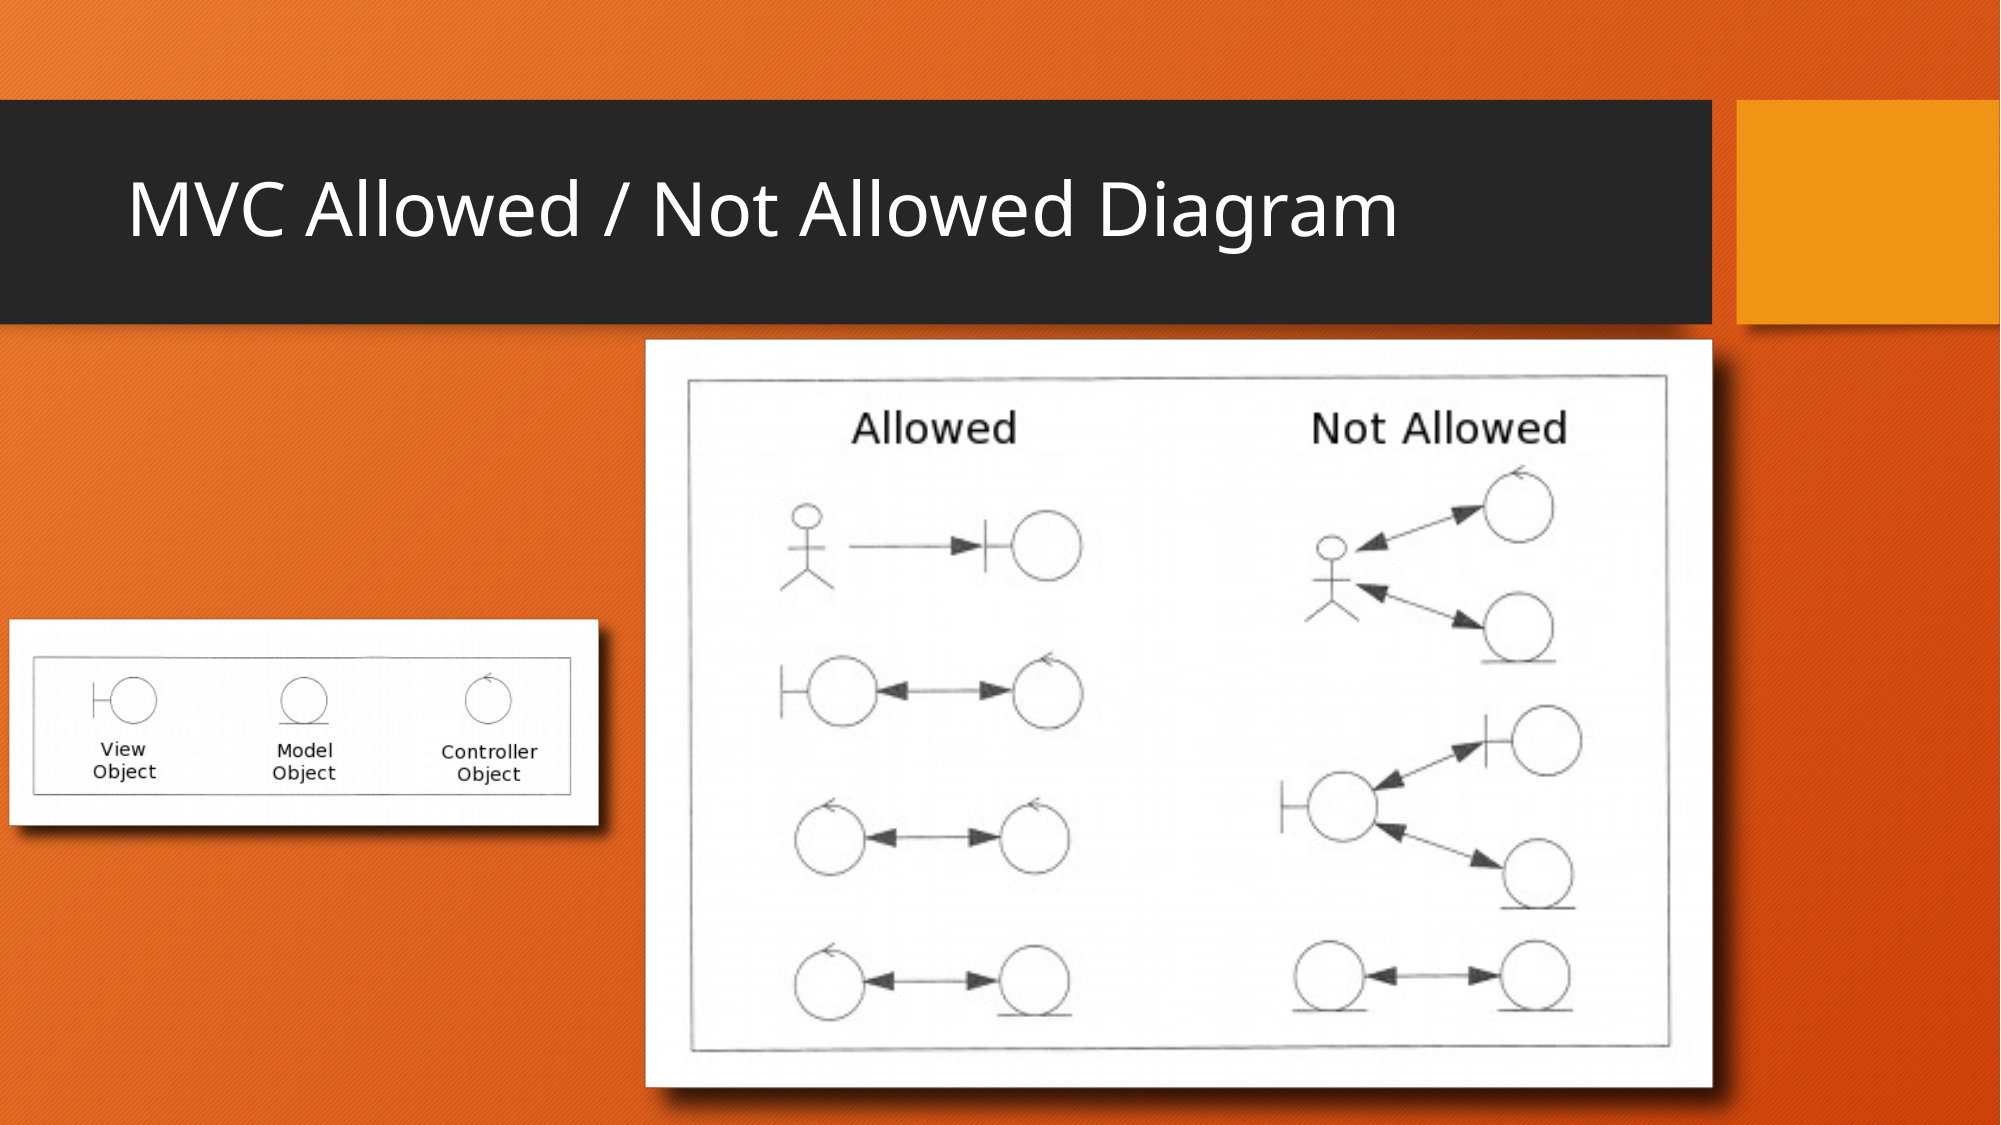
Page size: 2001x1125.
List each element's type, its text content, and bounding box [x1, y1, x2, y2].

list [0, 610, 628, 856]
picture [0, 323, 2000, 1125]
title MVC Allowed / Not Allowed Diagram [111, 123, 1689, 301]
